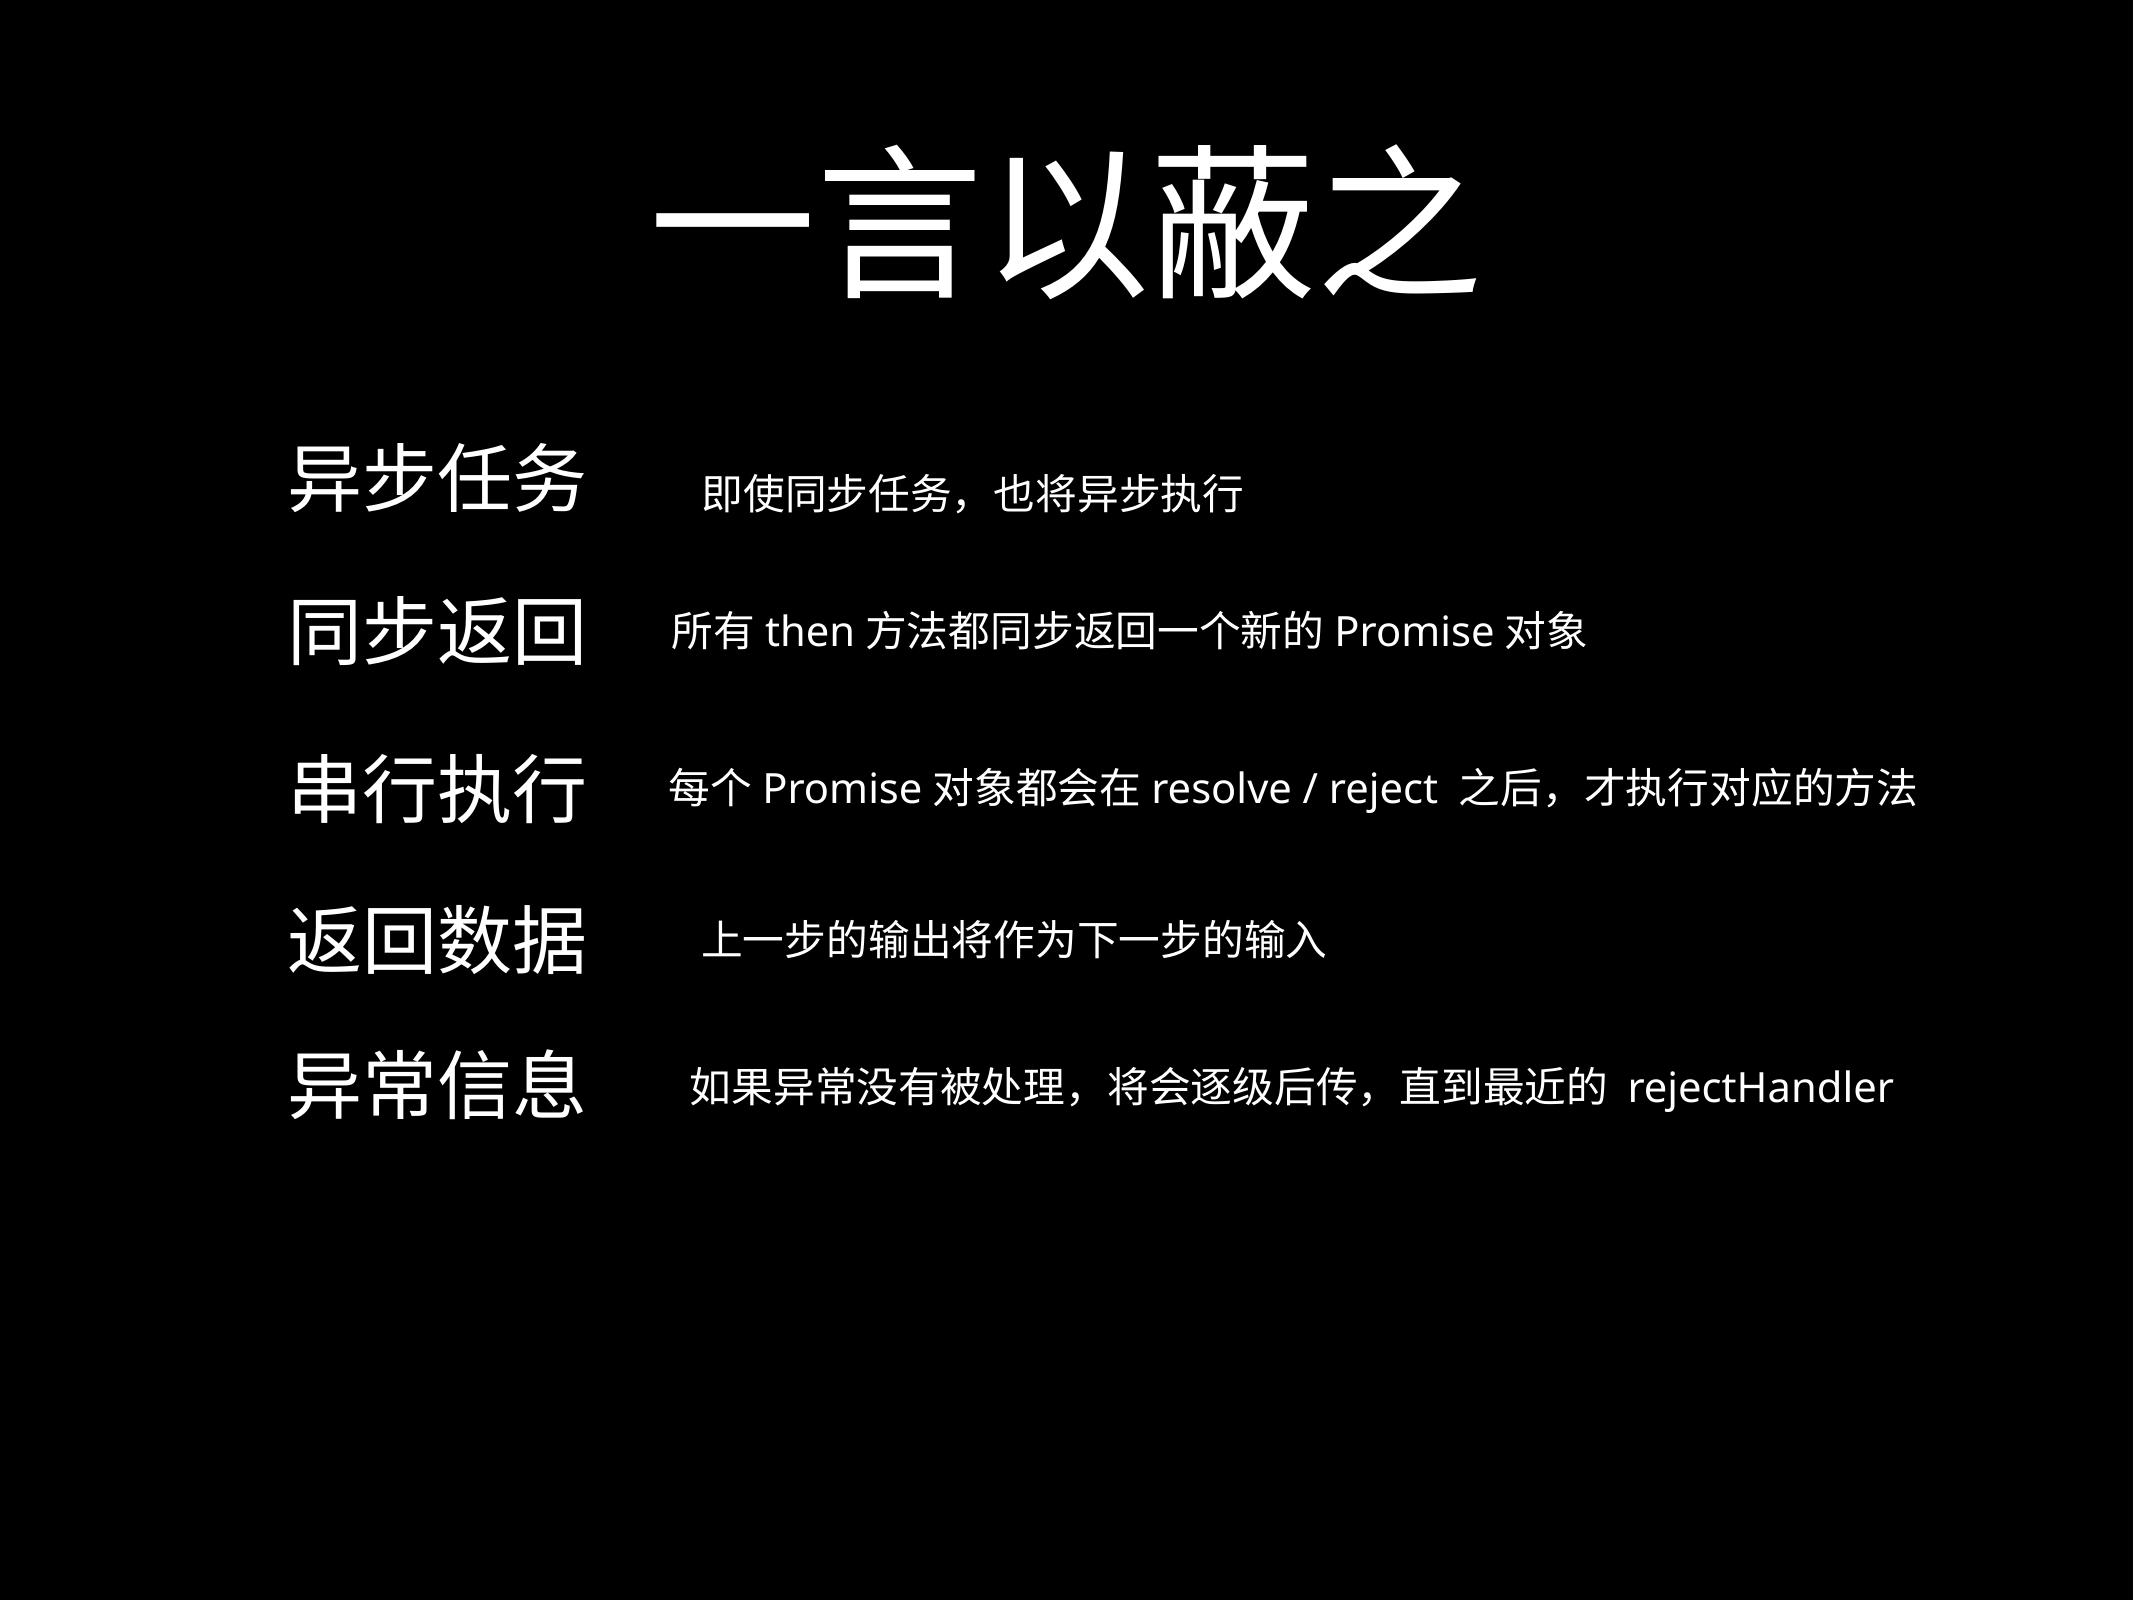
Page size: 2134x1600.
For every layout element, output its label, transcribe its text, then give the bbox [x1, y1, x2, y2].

text_box 串行执行 [279, 733, 597, 841]
title 一言以蔽之 [155, 41, 1978, 397]
text_box 即使同步任务，也将异步执行 [693, 459, 1253, 527]
text_box 所有then方法都同步返回一个新的Promise对象 [663, 596, 1597, 664]
text_box 异步任务 [279, 423, 597, 530]
text_box 每个Promise对象都会在resolve / reject 之后，才执行对应的方法 [660, 754, 1927, 821]
text_box 返回数据 [279, 885, 597, 992]
text_box 同步返回 [279, 576, 597, 684]
text_box 如果异常没有被处理，将会逐级后传，直到最近的 rejectHandler [681, 1052, 1903, 1120]
text_box 异常信息 [279, 1030, 597, 1137]
text_box 上一步的输出将作为下一步的输入 [693, 905, 1337, 972]
